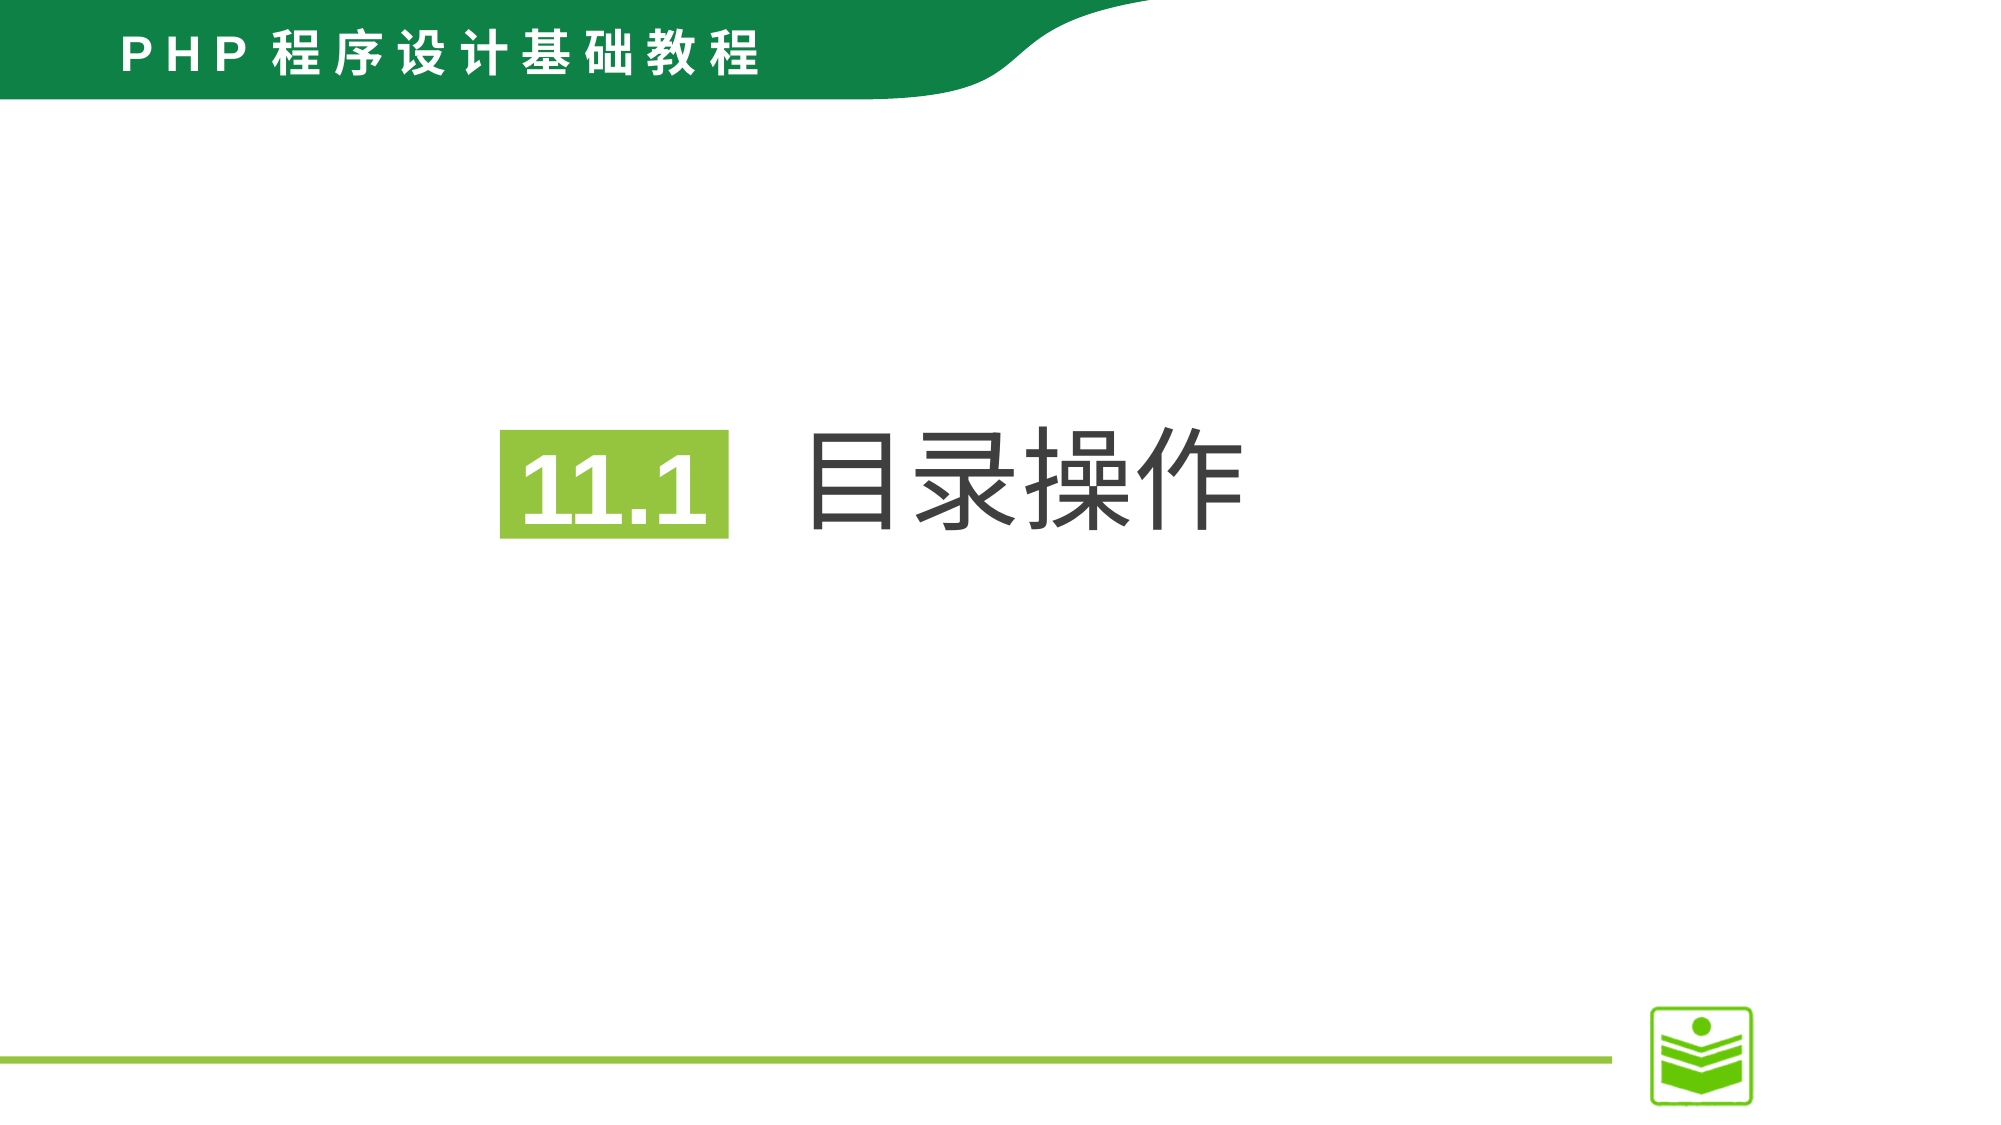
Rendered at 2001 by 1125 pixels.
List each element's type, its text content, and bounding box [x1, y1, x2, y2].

text_box 11.1 [499, 429, 729, 539]
text_box 目录操作 [781, 402, 1262, 552]
text_box PHP程序设计基础教程 [105, 13, 775, 89]
picture [1650, 1006, 1754, 1107]
text_box [0, 0, 1150, 100]
text_box [0, 1056, 1613, 1064]
